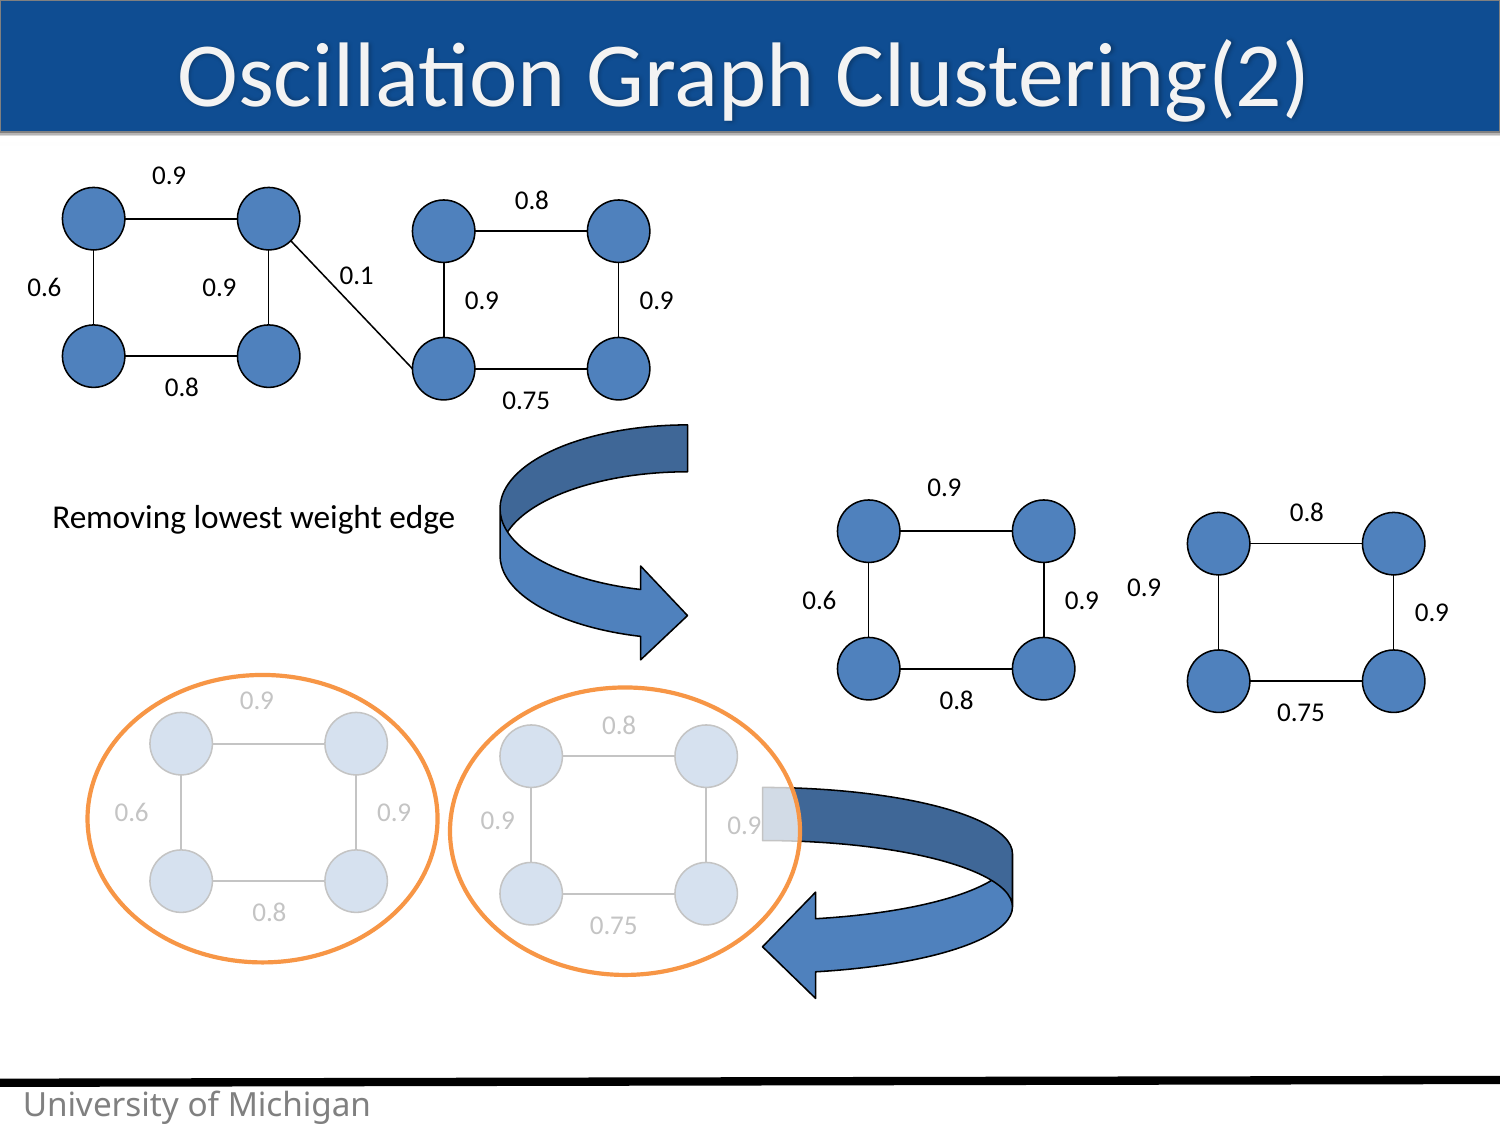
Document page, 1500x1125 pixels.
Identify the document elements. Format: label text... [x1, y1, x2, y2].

title Oscillation Graph Clustering(2) [41, 13, 1447, 127]
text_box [12, 149, 701, 424]
text_box Removing lowest weight edge [37, 487, 475, 543]
picture [0, 133, 1500, 1078]
picture [0, 1085, 1500, 1125]
text_box [533, 956, 717, 978]
text_box [791, 780, 803, 883]
text_box [85, 773, 94, 864]
text_box [772, 788, 1013, 999]
text_box [500, 431, 688, 660]
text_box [787, 462, 1476, 736]
text_box [948, 863, 979, 898]
text_box [202, 956, 323, 965]
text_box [99, 674, 788, 949]
